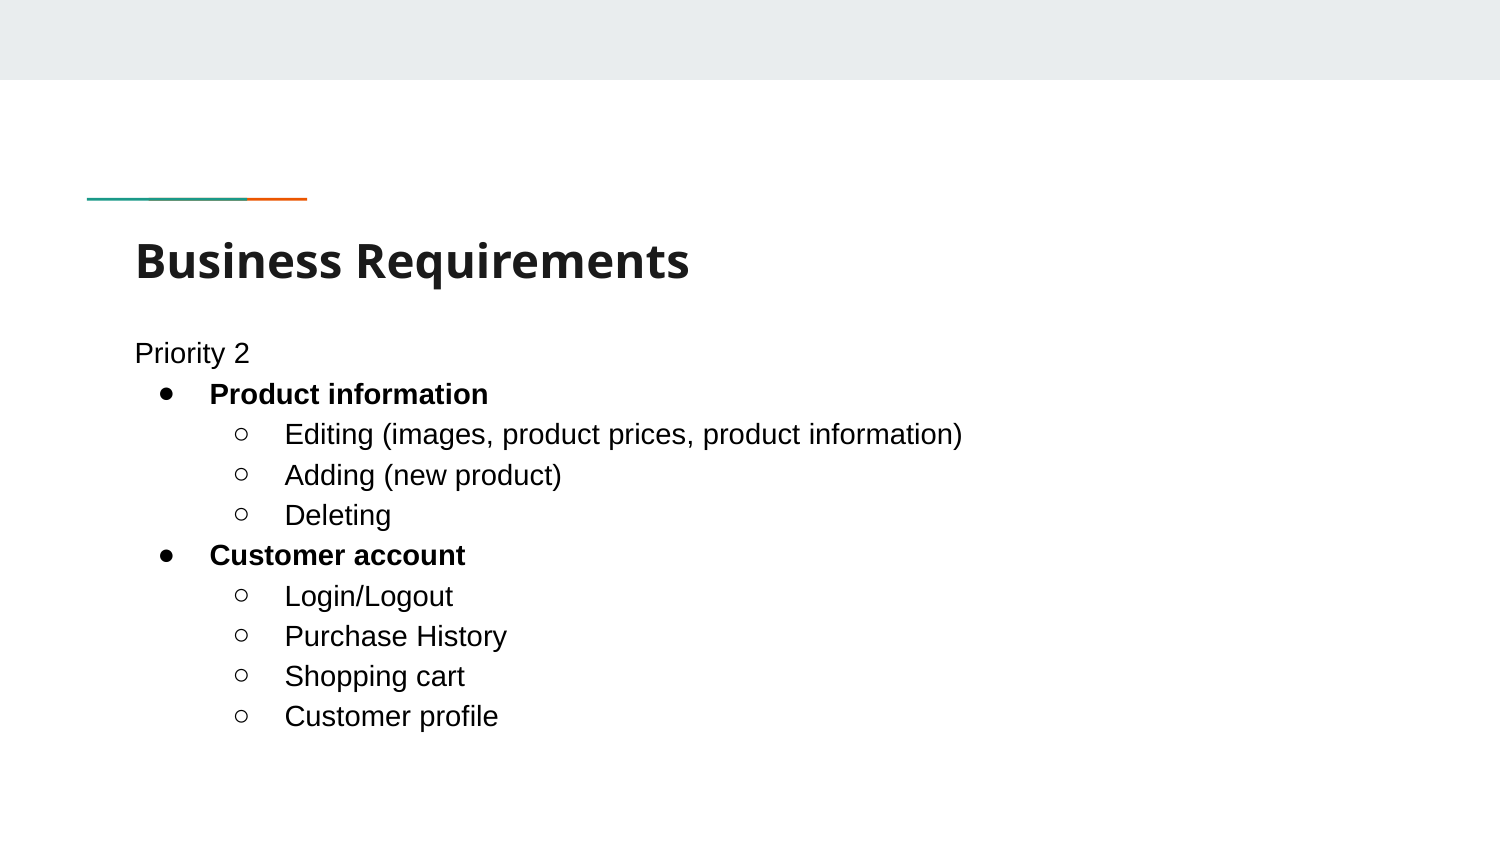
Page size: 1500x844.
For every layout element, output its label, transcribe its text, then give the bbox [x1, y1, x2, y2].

title Business Requirements [119, 216, 1381, 305]
list Priority 2 Product information Editing (images, product prices, product information) Adding (new product) Deleting Customer account Login/Logout Purchase History Shopping cart Customer profile [119, 314, 1381, 790]
